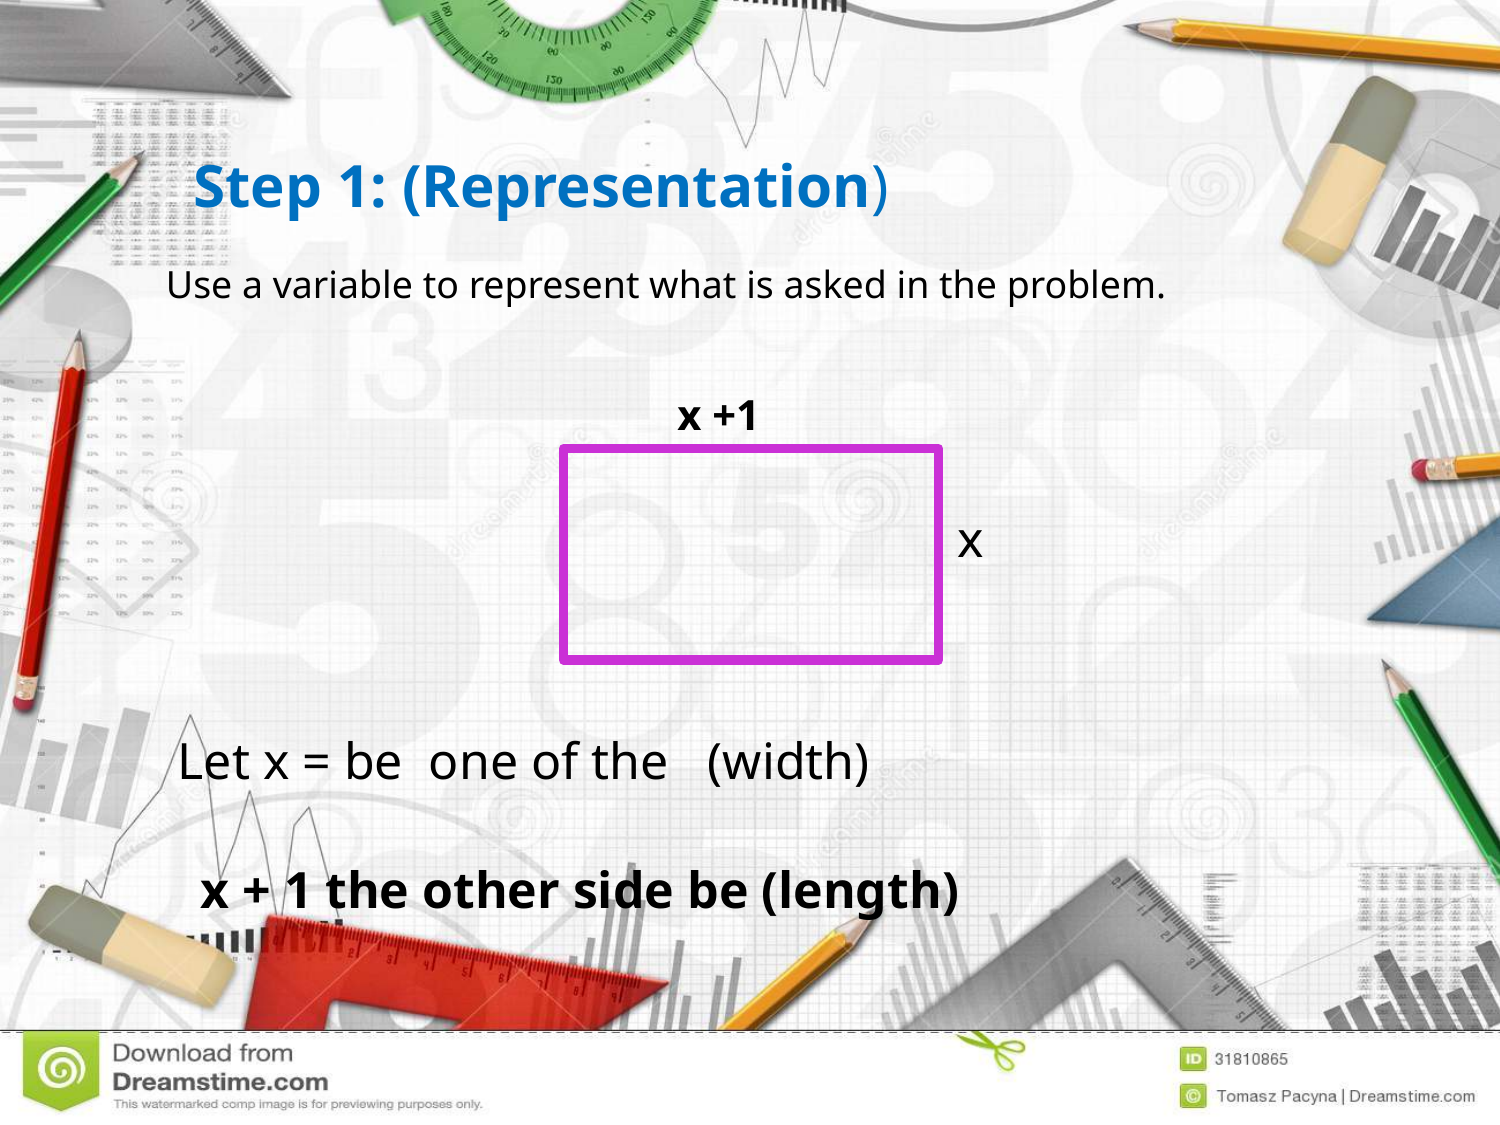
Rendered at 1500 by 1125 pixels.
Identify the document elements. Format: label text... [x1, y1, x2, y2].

picture [0, 0, 1500, 1125]
text_box Step 1: (Representation) [178, 106, 904, 227]
text_box Use a variable to represent what is asked in the problem. [151, 231, 1351, 314]
text_box x + 1 the other side be (length) [185, 851, 975, 926]
text_box Let x = be one of the (width) [162, 721, 1077, 797]
text_box x [942, 499, 1006, 575]
text_box [561, 447, 941, 662]
text_box x +1 [662, 381, 863, 446]
